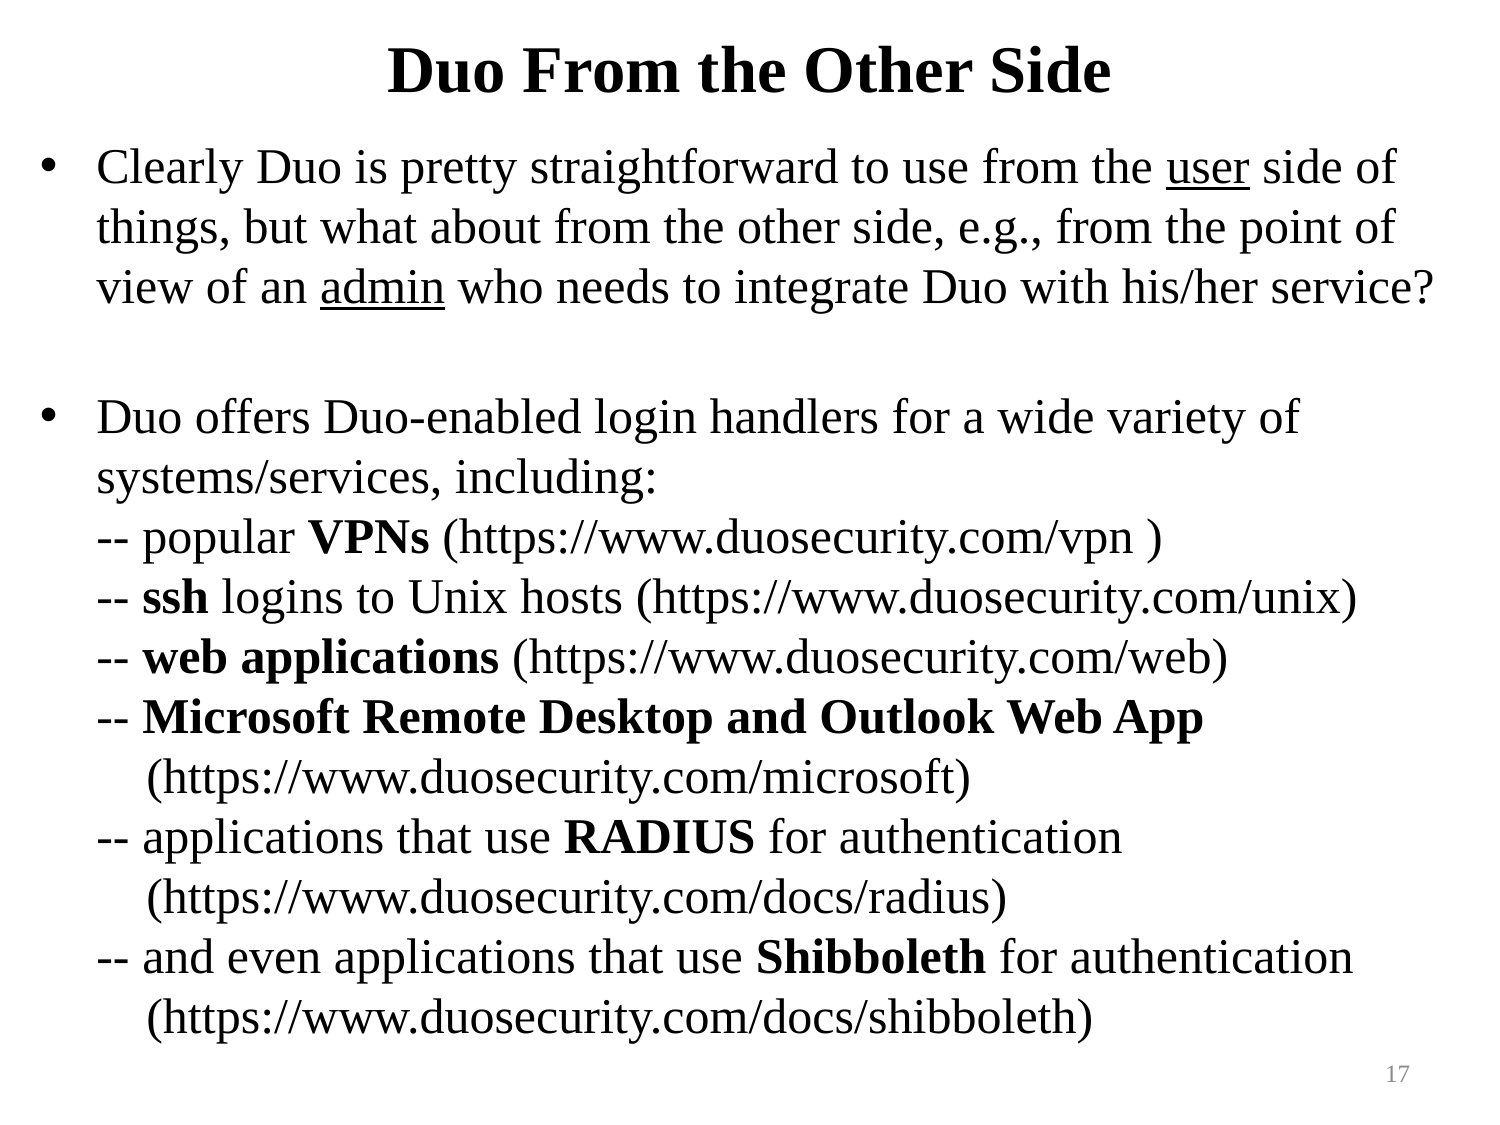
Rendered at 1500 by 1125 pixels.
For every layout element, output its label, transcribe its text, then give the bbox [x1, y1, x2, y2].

title Duo From the Other Side [0, 24, 1500, 108]
list Clearly Duo is pretty straightforward to use from the user side of things, but what about from the other side, e.g., from the point of view of an admin who needs to integrate Duo with his/her service? Duo offers Duo-enabled login handlers for a wide variety of systems/services, including: -- popular VPNs (https://www.duosecurity.com/vpn ) -- ssh logins to Unix hosts (https://www.duosecurity.com/unix) -- web applications (https://www.duosecurity.com/web) -- Microsoft Remote Desktop and Outlook Web App (https://www.duosecurity.com/microsoft) -- applications that use RADIUS for authentication (https://www.duosecurity.com/docs/radius) -- and even applications that use Shibboleth for authentication (https://www.duosecurity.com/docs/shibboleth) [24, 126, 1475, 1100]
